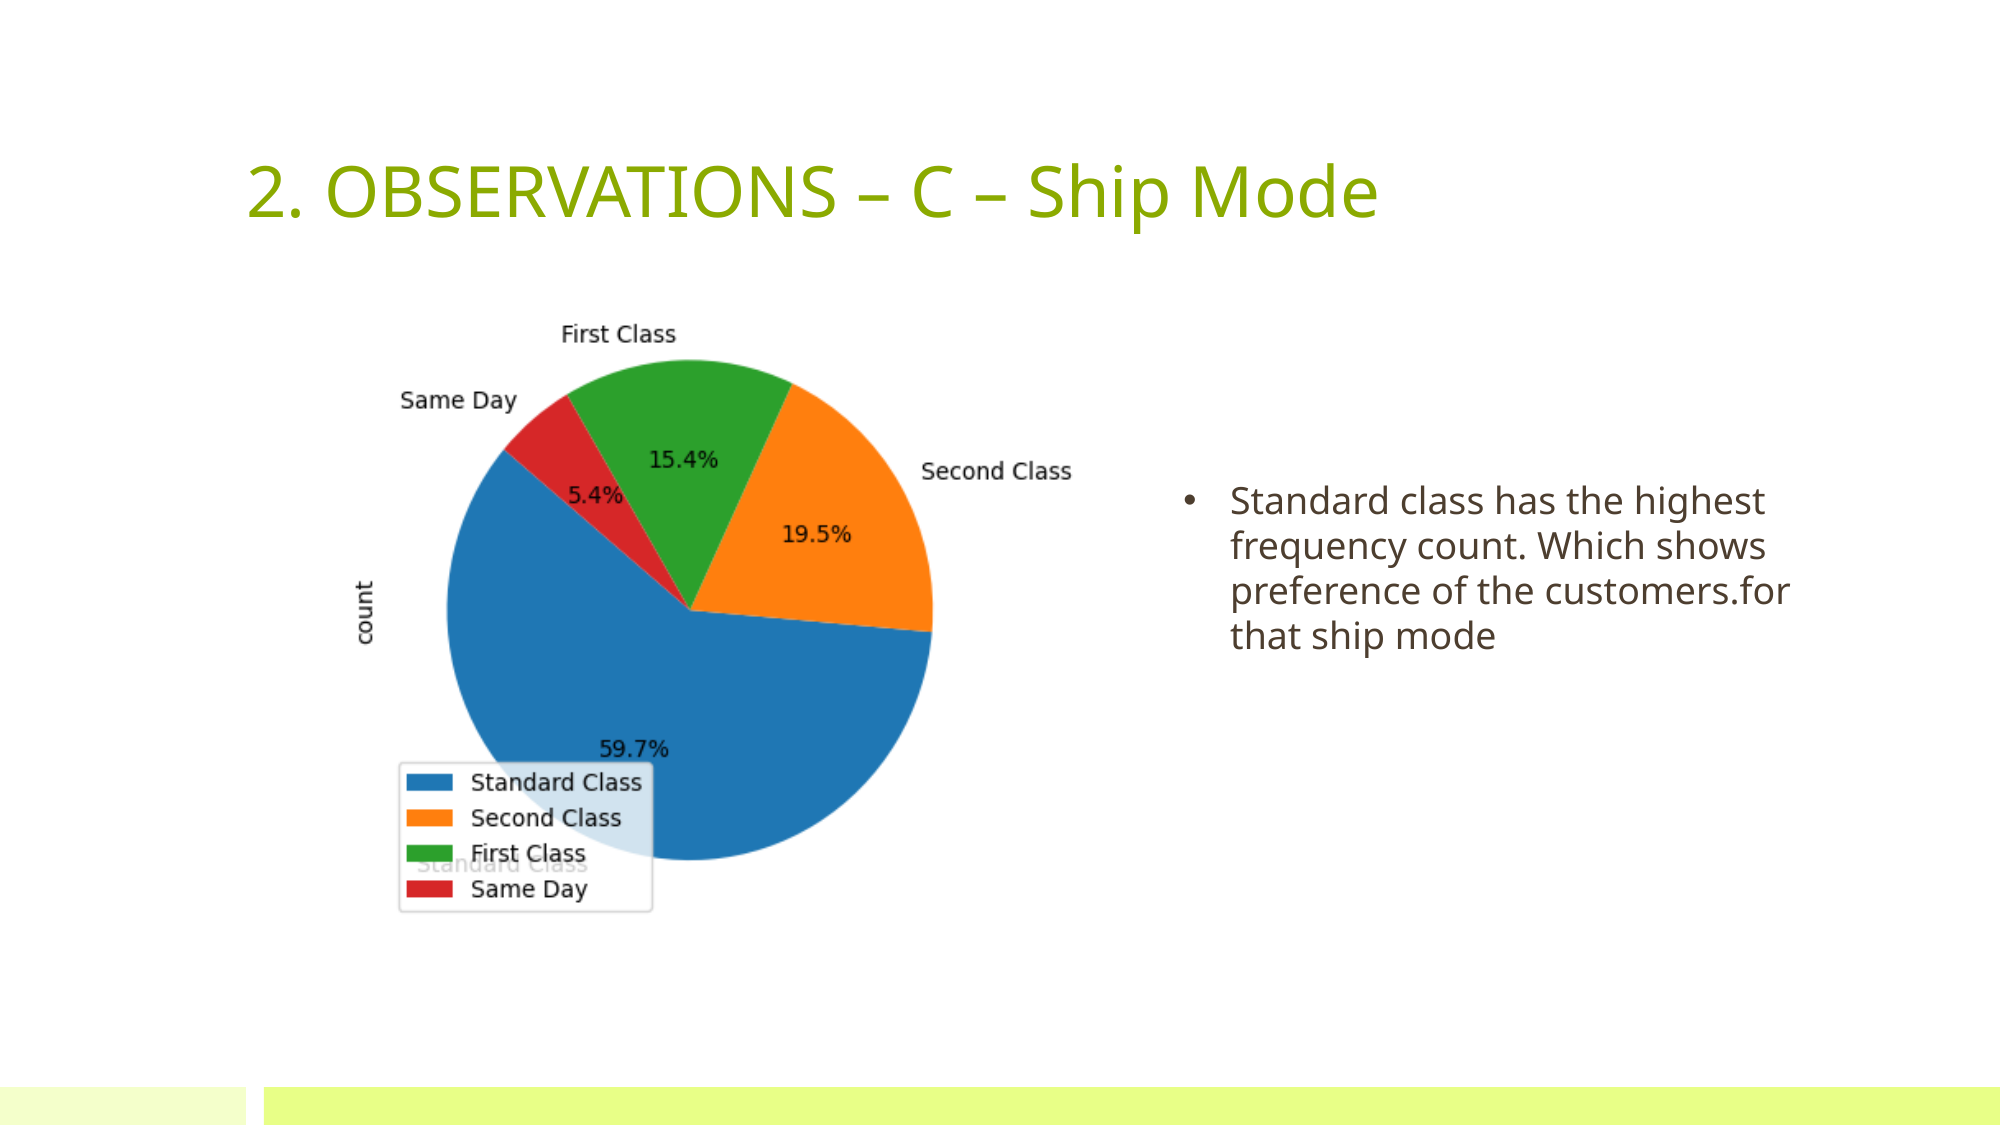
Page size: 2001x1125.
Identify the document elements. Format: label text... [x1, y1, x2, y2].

text_box Standard class has the highest frequency count. Which shows preference of the customers.for that ship mode [1168, 469, 1870, 710]
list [338, 282, 1089, 941]
title 2. OBSERVATIONS – C – Ship Mode [231, 45, 1769, 240]
